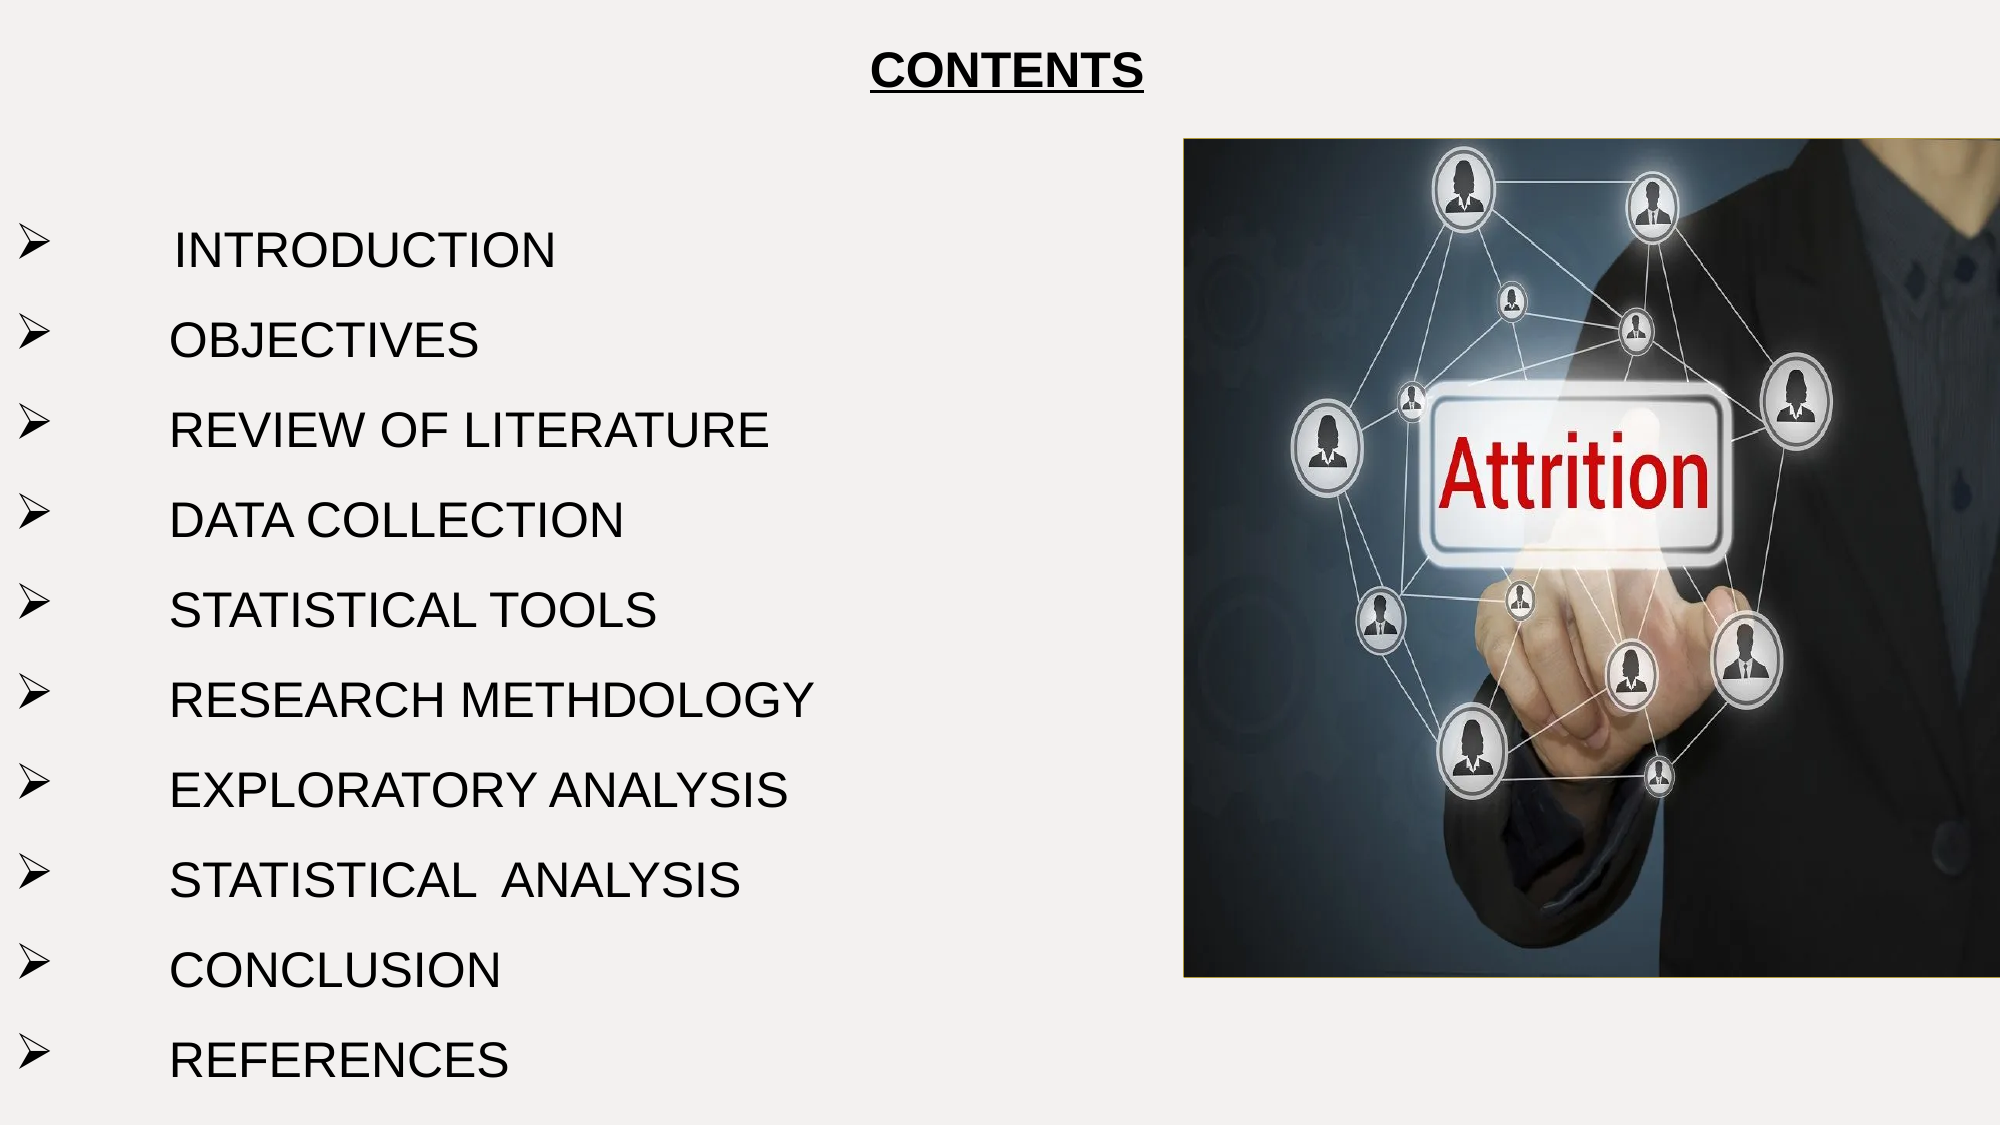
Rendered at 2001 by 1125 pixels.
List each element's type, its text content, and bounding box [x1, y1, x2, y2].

text_box CONTENTS INTRODUCTION OBJECTIVES REVIEW OF LITERATURE DATA COLLECTION STATISTICAL TOOLS RESEARCH METHDOLOGY EXPLORATORY ANALYSIS STATISTICAL ANALYSIS CONCLUSION REFERENCES [0, 0, 2000, 1095]
picture [1184, 138, 2000, 977]
